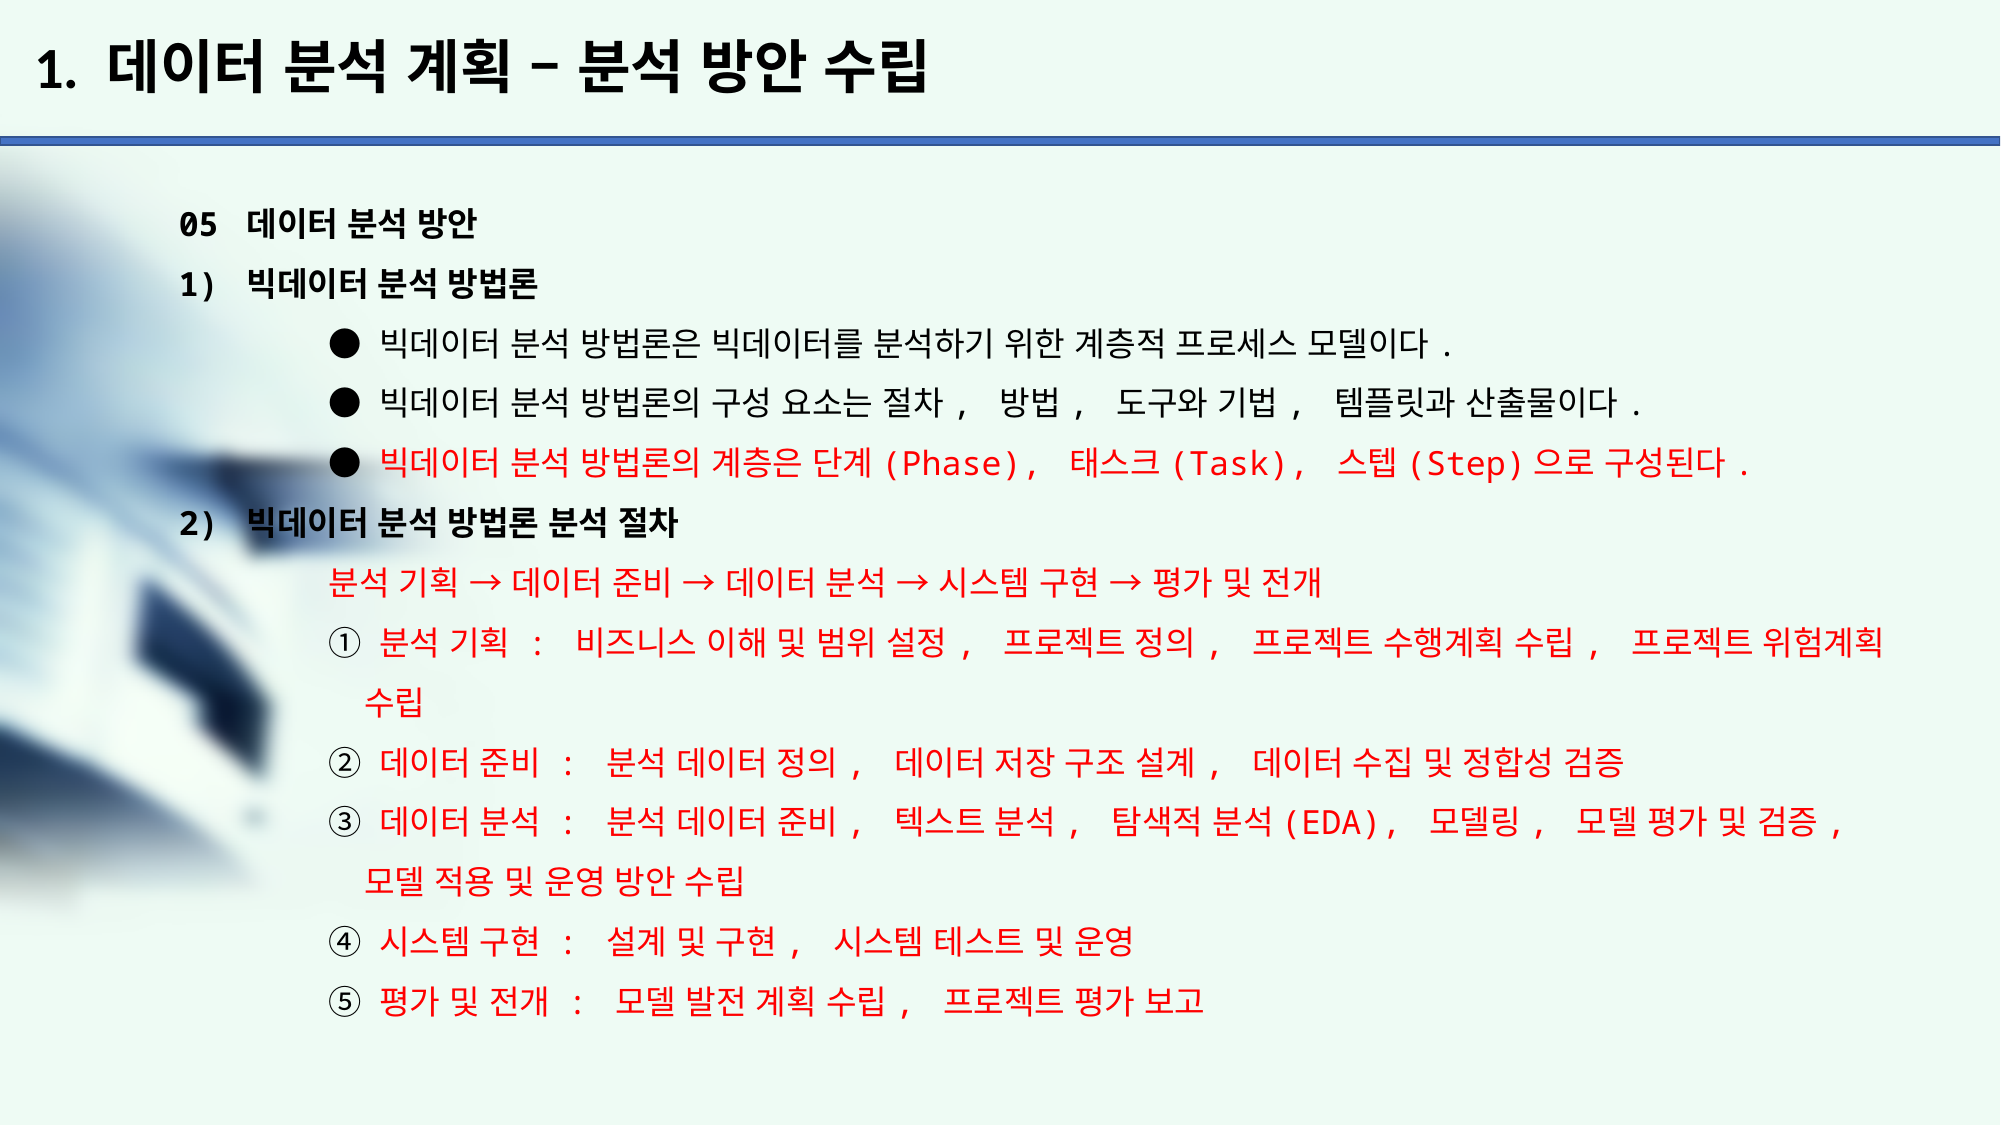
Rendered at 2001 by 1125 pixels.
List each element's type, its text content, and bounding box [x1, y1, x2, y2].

title 1. 데이터 분석 계획 – 분석 방안 수립 [19, 14, 1745, 126]
picture [0, 146, 2000, 1125]
picture [0, 0, 2000, 136]
text_box 05 데이터 분석 방안 1) 빅데이터 분석 방법론 ● 빅데이터 분석 방법론은 빅데이터를 분석하기 위한 계층적 프로세스 모델이다. ● 빅데이터 분석 방법론의 구성 요소는 절차, 방법, 도구와 기법, 템플릿과 산출물이다. ● 빅데이터 분석 방법론의 계층은 단계(Phase), 태스크(Task), 스텝(Step)으로 구성된다. 2) 빅데이터 분석 방법론 분석 절차 분석 기획 → 데이터 준비 → 데이터 분석 → 시스템 구현 → 평가 및 전개 ① 분석 기획 : 비즈니스 이해 및 범위 설정, 프로젝트 정의, 프로젝트 수행계획 수립, 프로젝트 위험계획 수립 ② 데이터 준비 : 분석 데이터 정의, 데이터 저장 구조 설계, 데이터 수집 및 정합성 검증 ③ 데이터 분석 : 분석 데이터 준비, 텍스트 분석, 탐색적 분석(EDA), 모델링, 모델 평가 및 검증, 모델 적용 및 운영 방안 수립 ④ 시스템 구현 : 설계 및 구현, 시스템 테스트 및 운영 ⑤ 평가 및 전개 : 모델 발전 계획 수립, 프로젝트 평가 보고 [163, 175, 1922, 1029]
